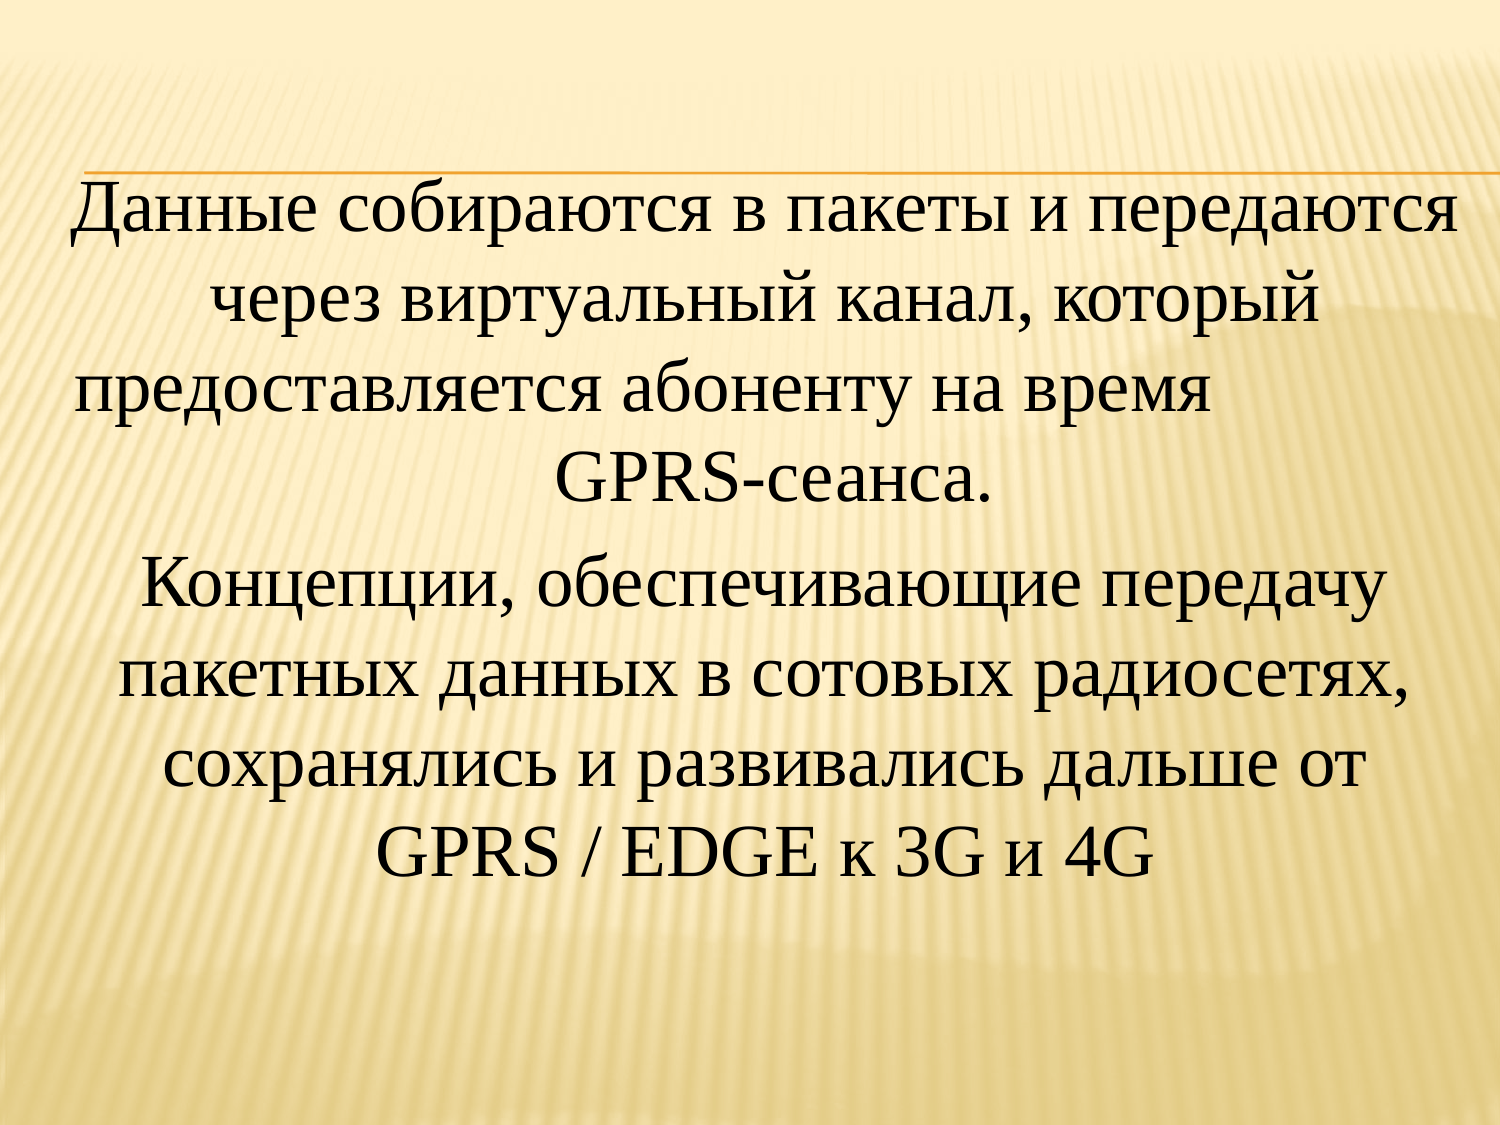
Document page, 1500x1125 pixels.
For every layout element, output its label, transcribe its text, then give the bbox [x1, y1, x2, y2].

list Данные собираются в пакеты и передаются через виртуальный канал, который предоставляется абоненту на время GPRS-сеанса. Концепции, обеспечивающие передачу пакетных данных в сотовых радиосетях, сохранялись и развивались дальше от GPRS / EDGE к 3G и 4G [53, 149, 1479, 1094]
